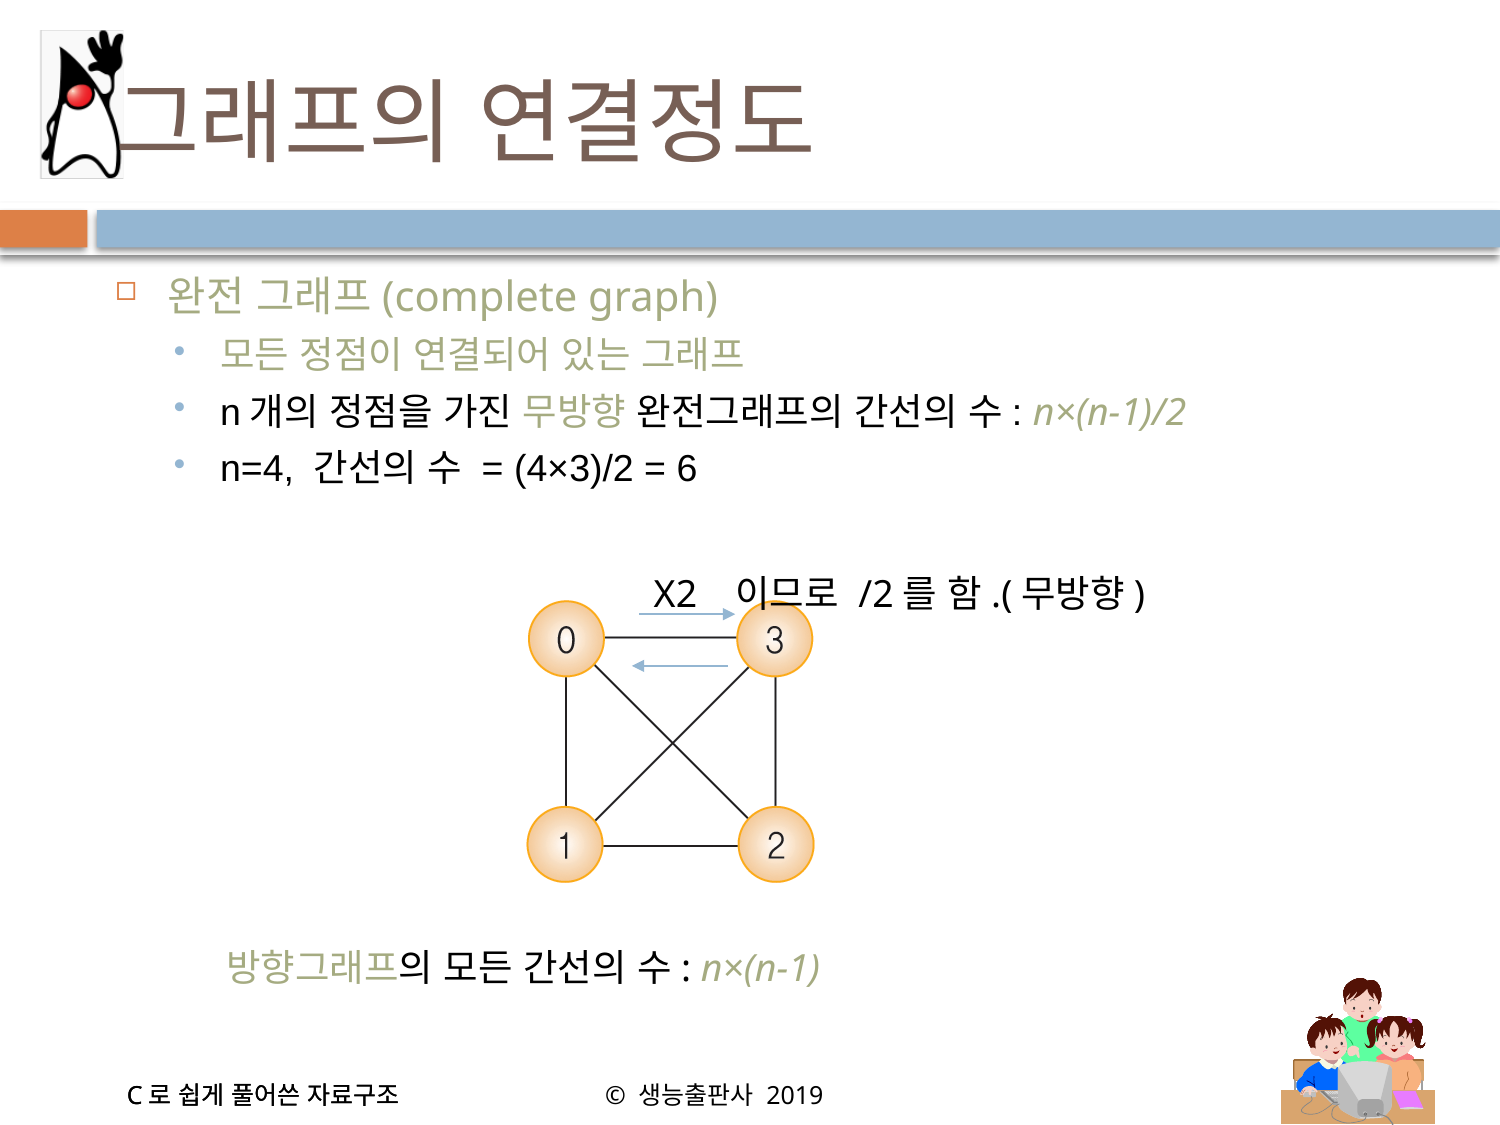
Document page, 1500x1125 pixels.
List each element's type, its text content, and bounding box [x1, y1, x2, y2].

picture [39, 30, 124, 179]
title 그래프의 연결정도 [100, 37, 1438, 200]
text_box X2 이므로 /2를 함.(무방향) [638, 562, 1161, 623]
picture [513, 591, 817, 887]
list 완전 그래프(complete graph) 모든 정점이 연결되어 있는 그래프 n개의 정점을 가진 무방향 완전그래프의 간선의 수: n×(n-1)/2 n=4, 간선의 수 = (4×3)/2 = 6 [100, 262, 1438, 1000]
text_box 방향그래프의 모든 간선의 수: n×(n-1) [211, 937, 836, 997]
